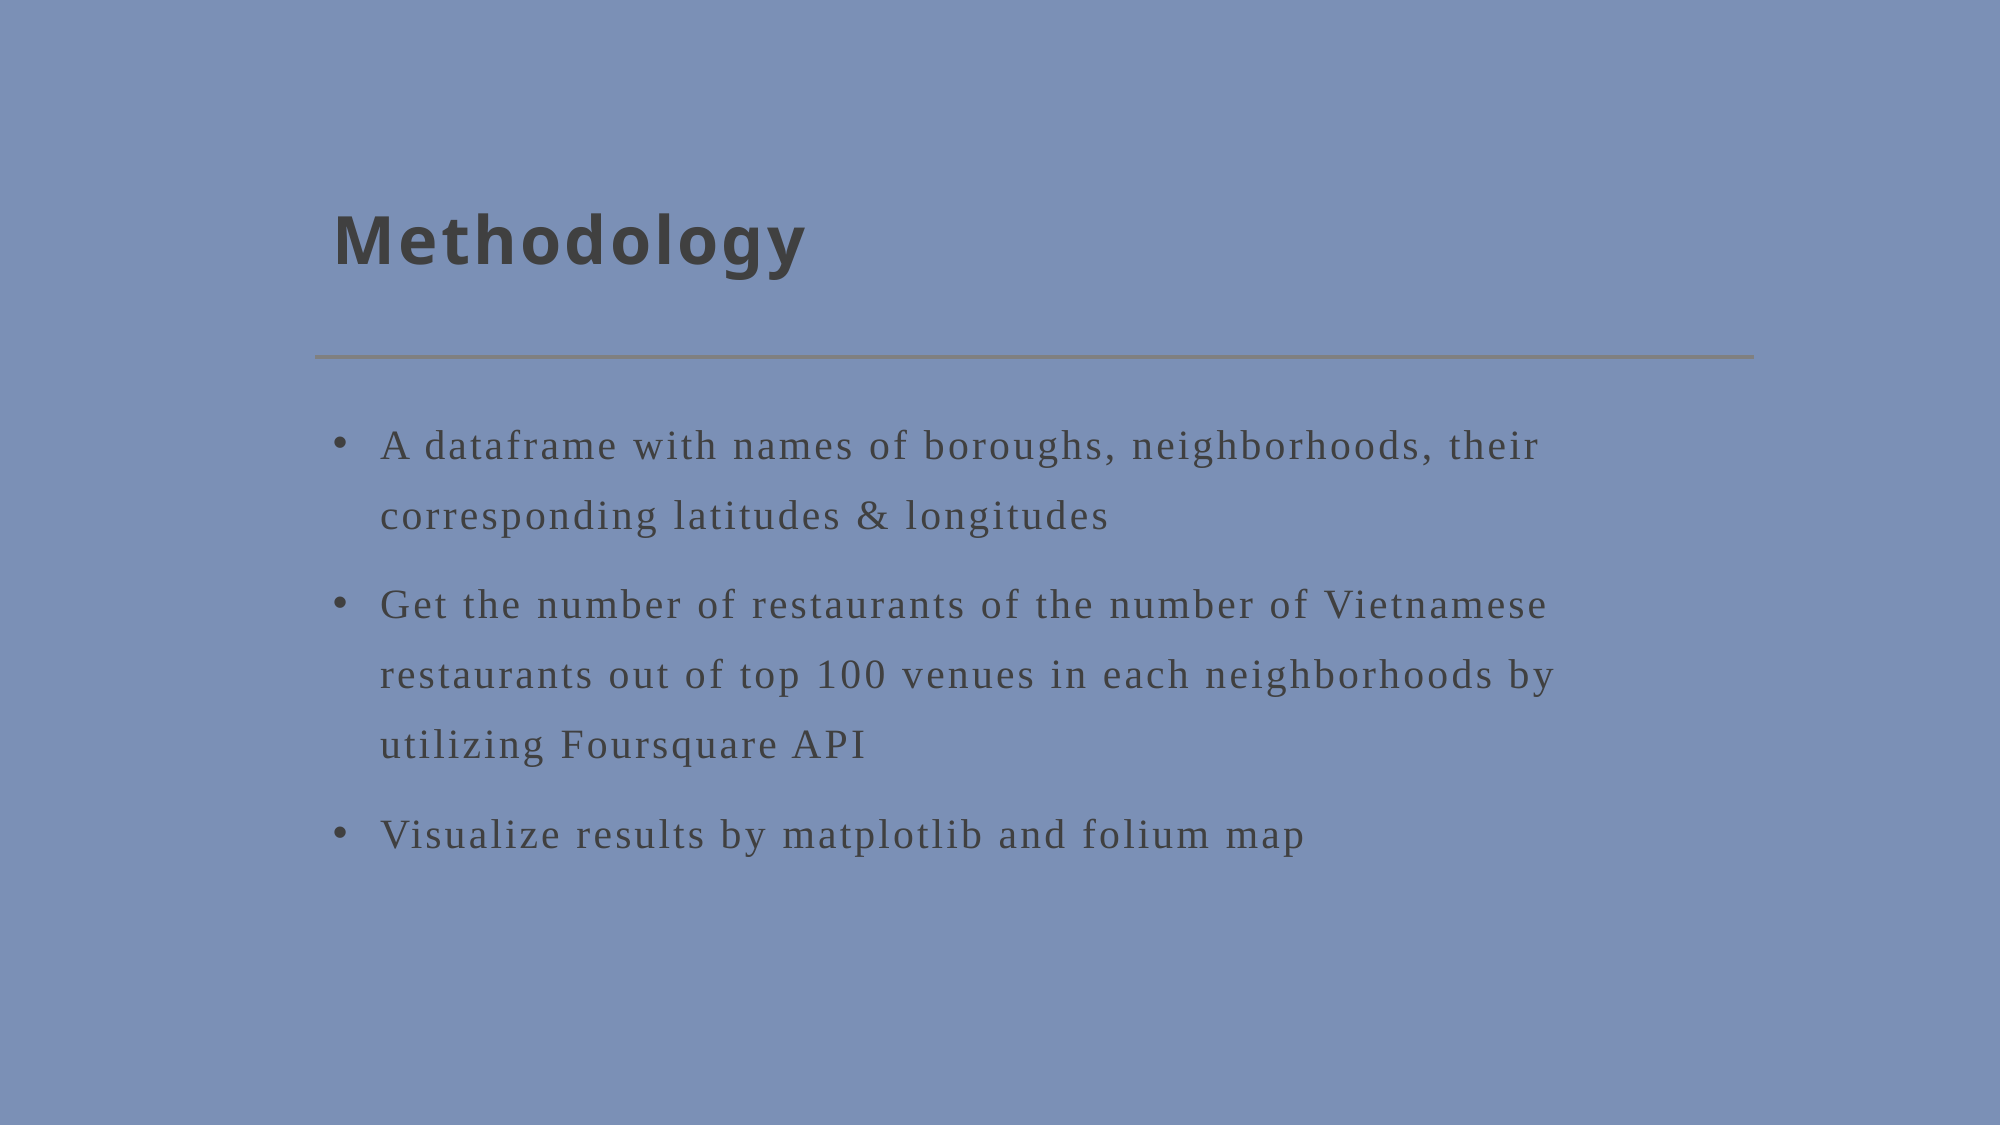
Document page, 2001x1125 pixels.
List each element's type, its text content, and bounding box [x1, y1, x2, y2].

list A dataframe with names of boroughs, neighborhoods, their corresponding latitudes & longitudes Get the number of restaurants of the number of Vietnamese restaurants out of top 100 venues in each neighborhoods by utilizing Foursquare API Visualize results by matplotlib and folium map [315, 379, 1754, 979]
title Methodology [315, 72, 1754, 294]
